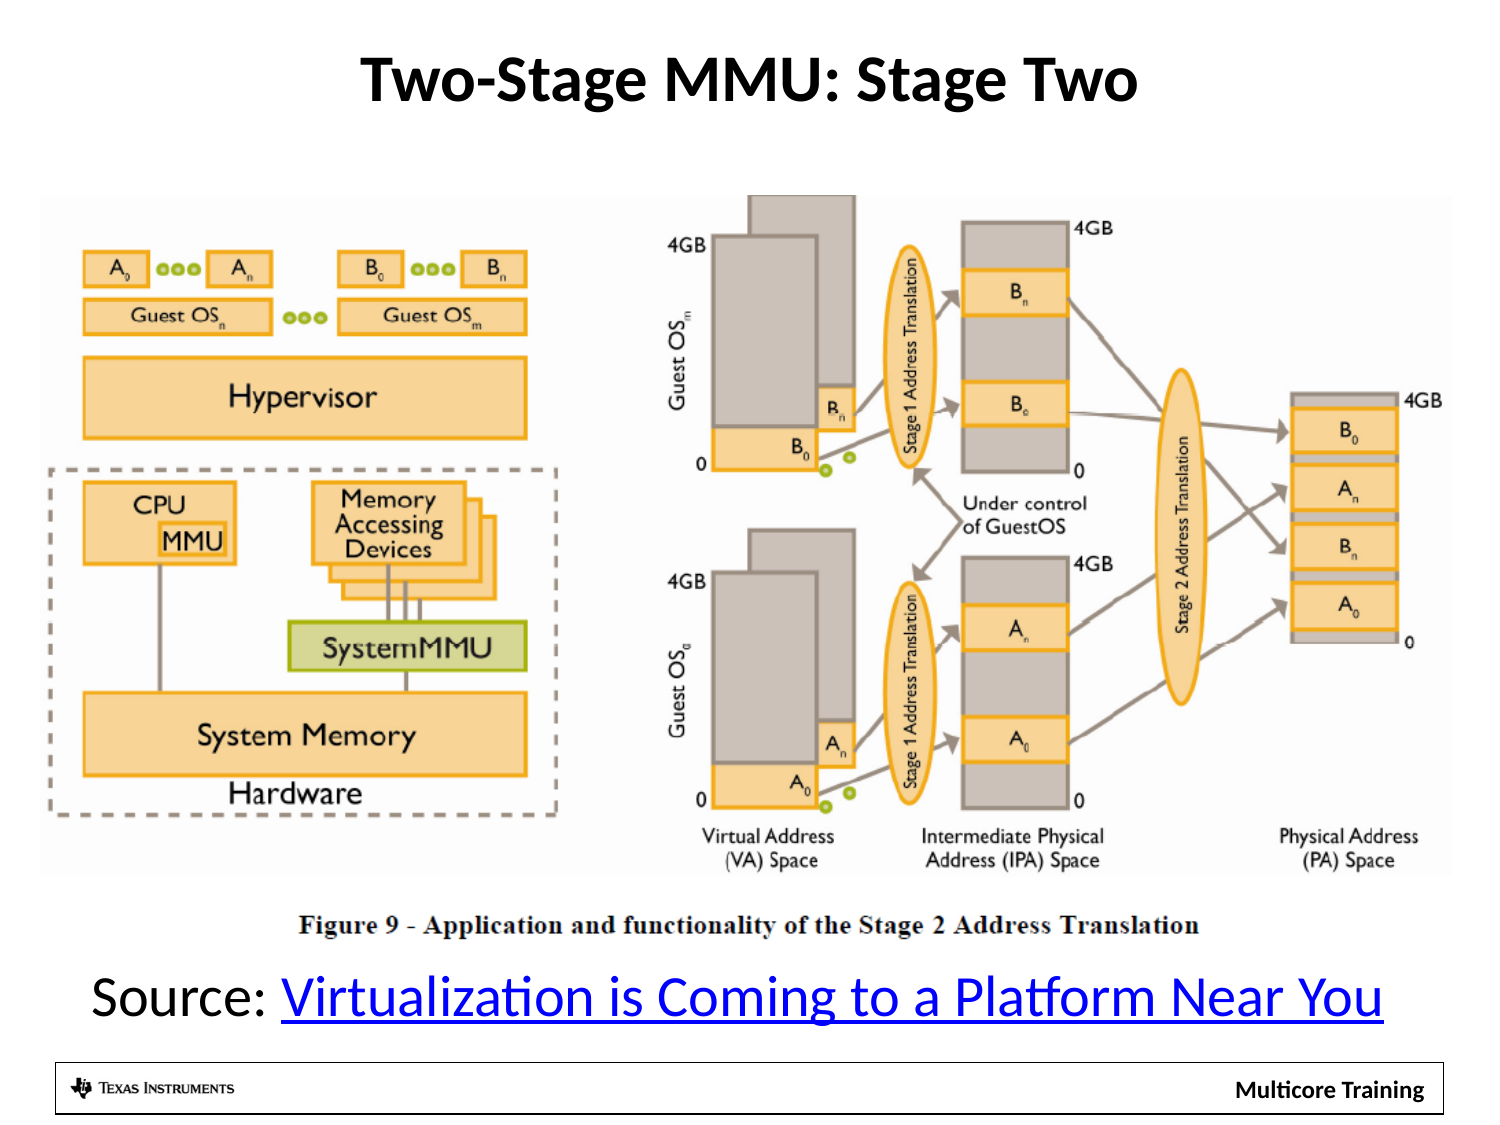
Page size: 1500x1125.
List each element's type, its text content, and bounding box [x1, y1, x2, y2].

list Source: Virtualization is Coming to a Platform Near You [76, 961, 1427, 1064]
title Two-Stage MMU: Stage Two [74, 12, 1426, 138]
picture [59, 1066, 245, 1110]
picture [38, 195, 1453, 953]
